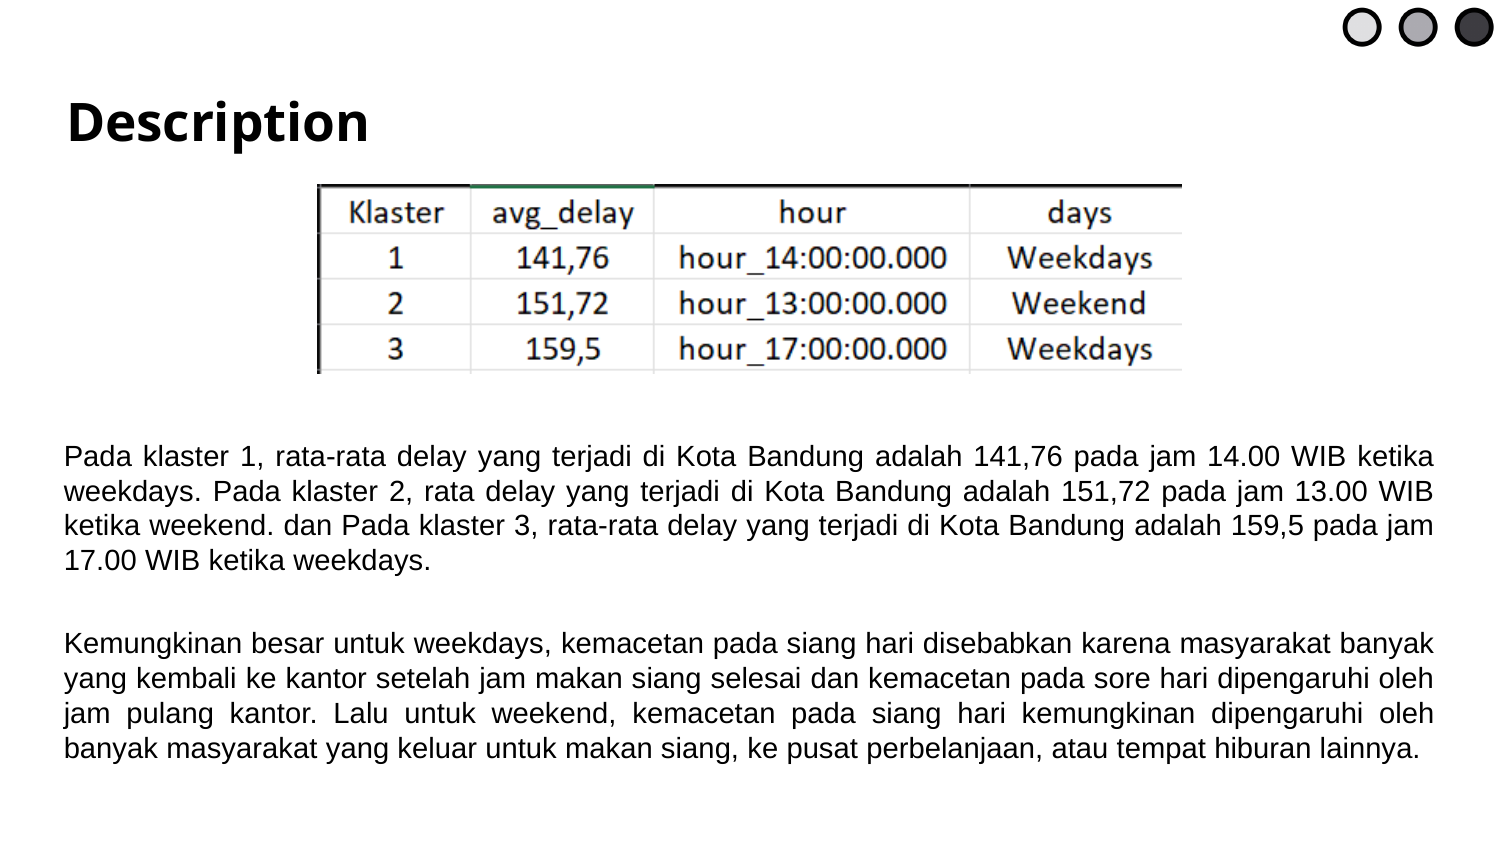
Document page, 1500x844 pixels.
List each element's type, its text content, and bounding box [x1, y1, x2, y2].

text_box Pada klaster 1, rata-rata delay yang terjadi di Kota Bandung adalah 141,76 pada jam 14.00 WIB ketika weekdays. Pada klaster 2, rata delay yang terjadi di Kota Bandung adalah 151,72 pada jam 13.00 WIB ketika weekend. dan Pada klaster 3, rata-rata delay yang terjadi di Kota Bandung adalah 159,5 pada jam 17.00 WIB ketika weekdays. [48, 421, 1452, 488]
picture [317, 183, 1183, 374]
text_box Kemungkinan besar untuk weekdays, kemacetan pada siang hari disebabkan karena masyarakat banyak yang kembali ke kantor setelah jam makan siang selesai dan kemacetan pada sore hari dipengaruhi oleh jam pulang kantor. Lalu untuk weekend, kemacetan pada siang hari kemungkinan dipengaruhi oleh banyak masyarakat yang keluar untuk makan siang, ke pusat perbelanjaan, atau tempat hiburan lainnya. [48, 609, 1452, 675]
text_box Description [51, 72, 1098, 167]
picture [1340, 0, 1496, 105]
